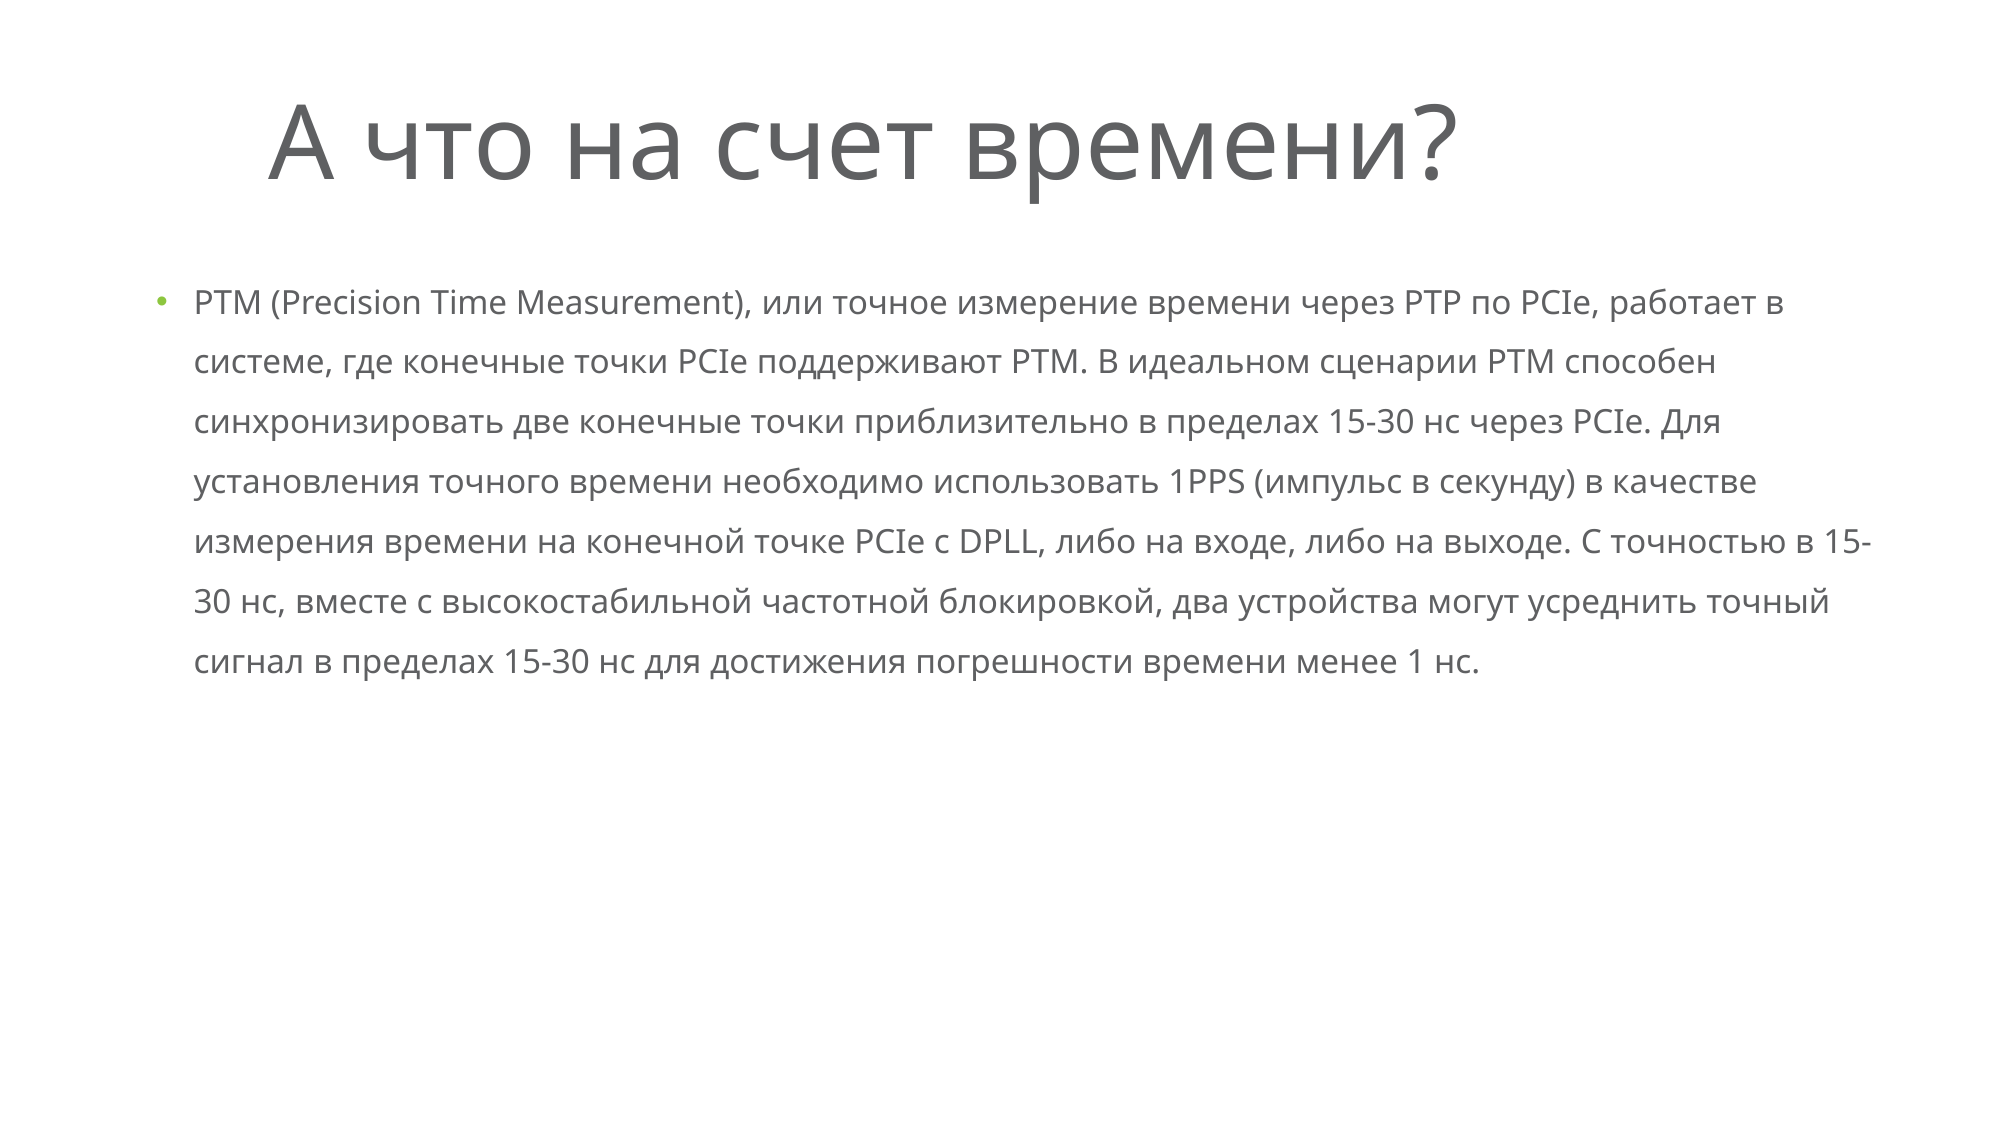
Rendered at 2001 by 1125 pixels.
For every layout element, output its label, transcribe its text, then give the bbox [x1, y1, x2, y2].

text_box PTM (Precision Time Measurement), или точное измерение времени через PTP по PCIe, работает в системе, где конечные точки PCIe поддерживают PTM. В идеальном сценарии PTM способен синхронизировать две конечные точки приблизительно в пределах 15-30 нс через PCIe. Для установления точного времени необходимо использовать 1PPS (импульс в секунду) в качестве измерения времени на конечной точке PCIe с DPLL, либо на входе, либо на выходе. С точностью в 15-30 нс, вместе с высокостабильной частотной блокировкой, два устройства могут усреднить точный сигнал в пределах 15-30 нс для достижения погрешности времени менее 1 нс. [141, 253, 1900, 670]
text_box А что на счет времени? [253, 55, 1476, 210]
